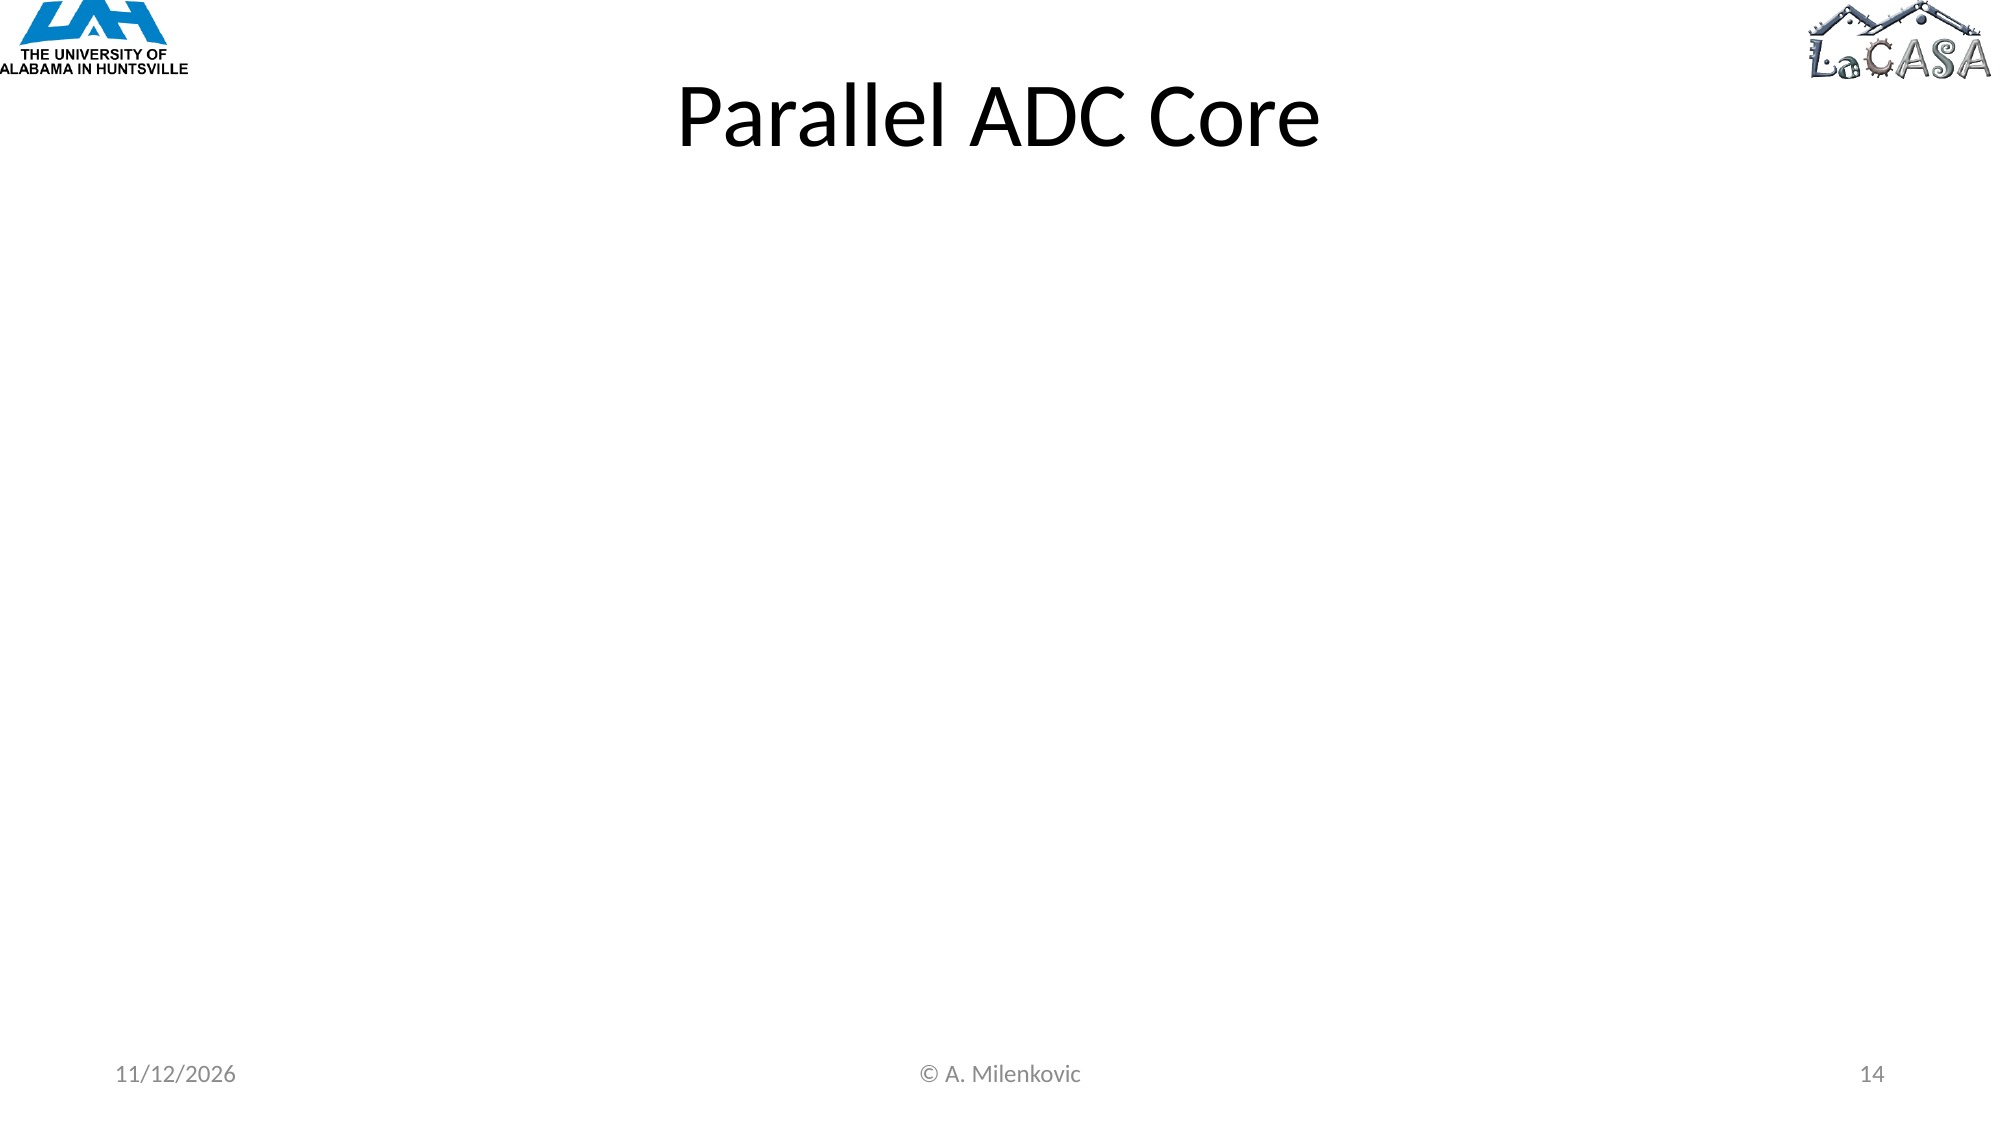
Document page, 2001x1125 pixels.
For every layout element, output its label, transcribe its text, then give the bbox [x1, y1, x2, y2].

picture [0, 0, 189, 75]
footer © A. Milenkovic [683, 1042, 1317, 1103]
picture [1798, 0, 2000, 85]
slide_number 14 [1433, 1042, 1900, 1103]
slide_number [99, 1042, 567, 1103]
title Parallel ADC Core [99, 45, 1900, 175]
